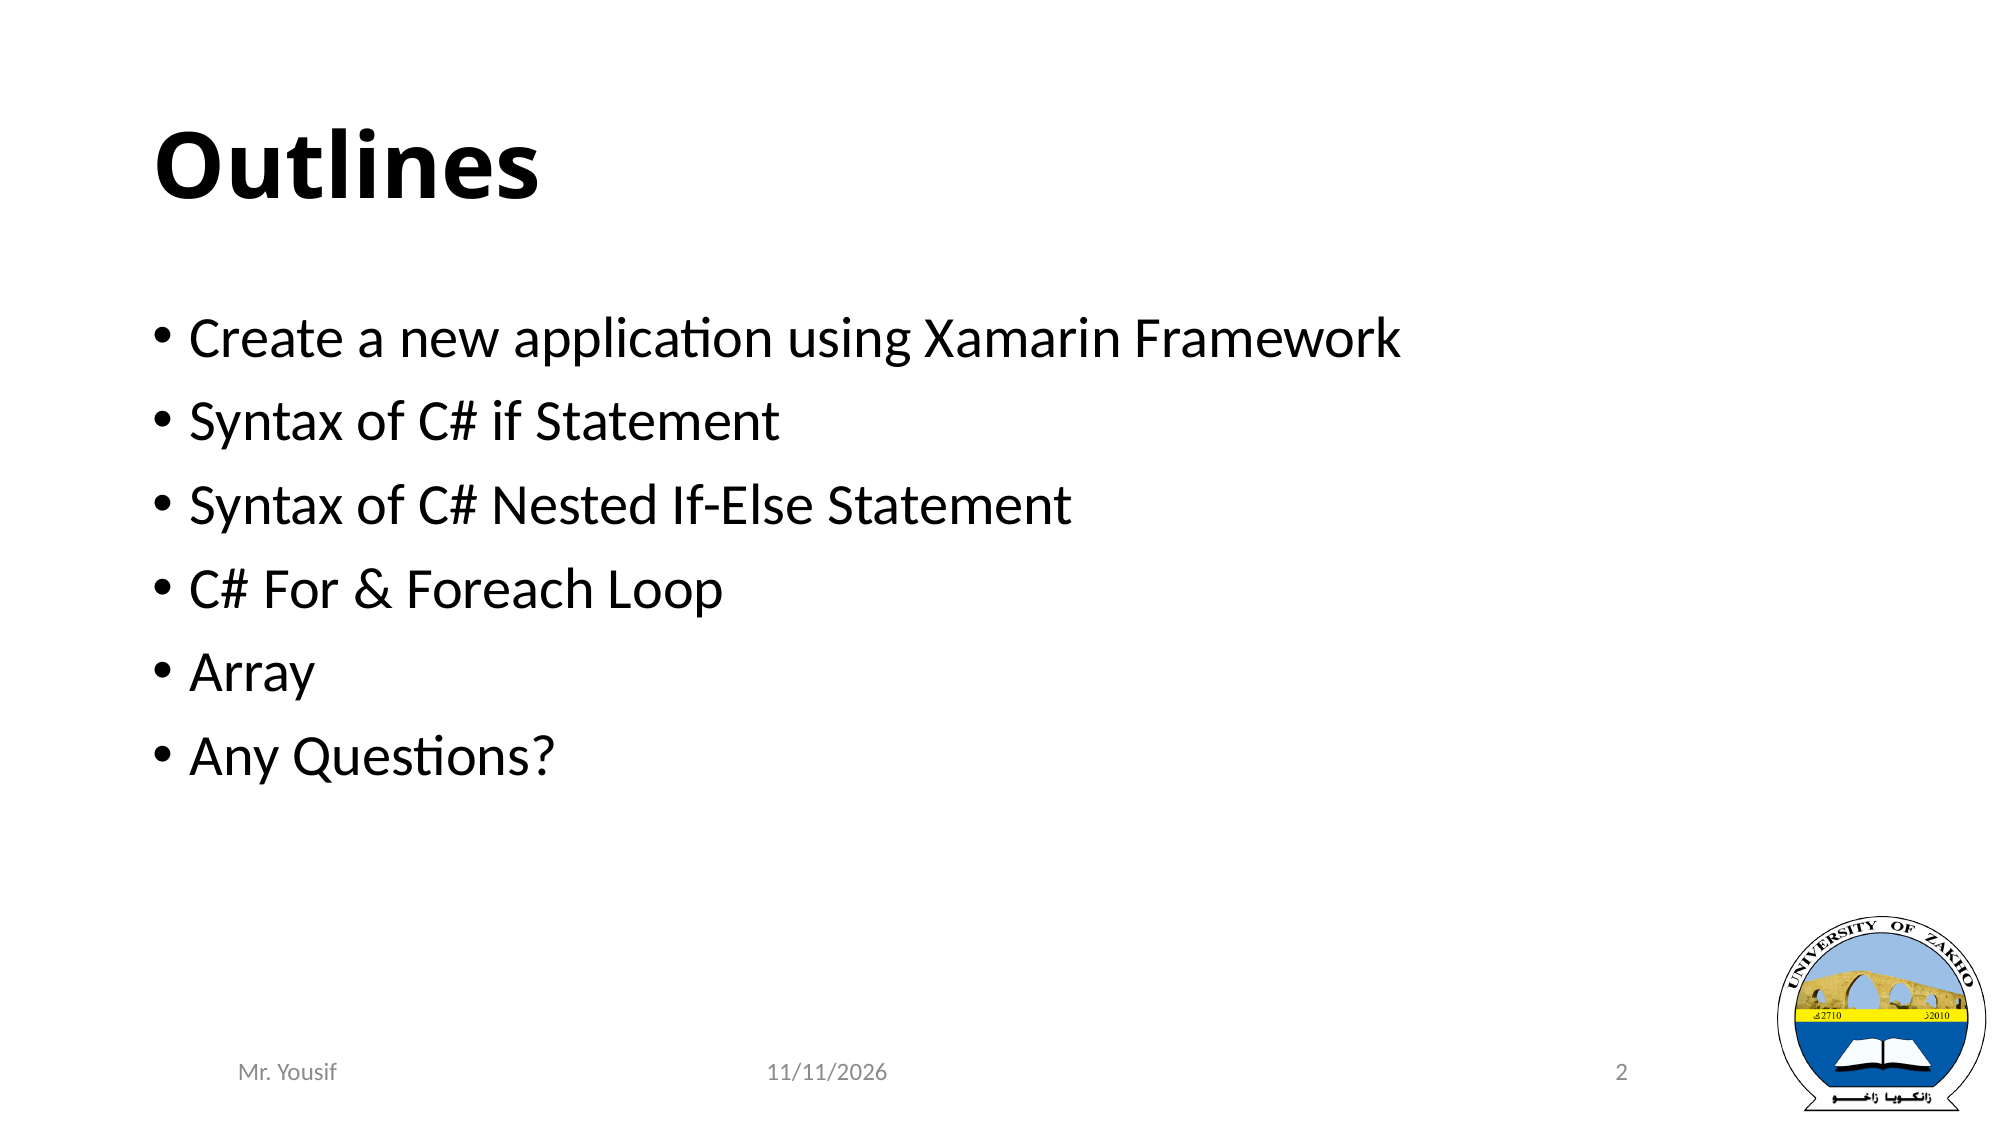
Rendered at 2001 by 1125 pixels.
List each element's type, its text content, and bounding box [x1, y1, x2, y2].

list Create a new application using Xamarin Framework Syntax of C# if Statement Syntax of C# Nested If-Else Statement C# For & Foreach Loop Array Any Questions? [137, 299, 1863, 1014]
title Outlines [137, 59, 1863, 278]
slide_number 2 [1193, 1040, 1644, 1101]
footer Mr. Yousif [137, 1040, 438, 1101]
picture [1776, 915, 1987, 1112]
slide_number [751, 1040, 1021, 1101]
